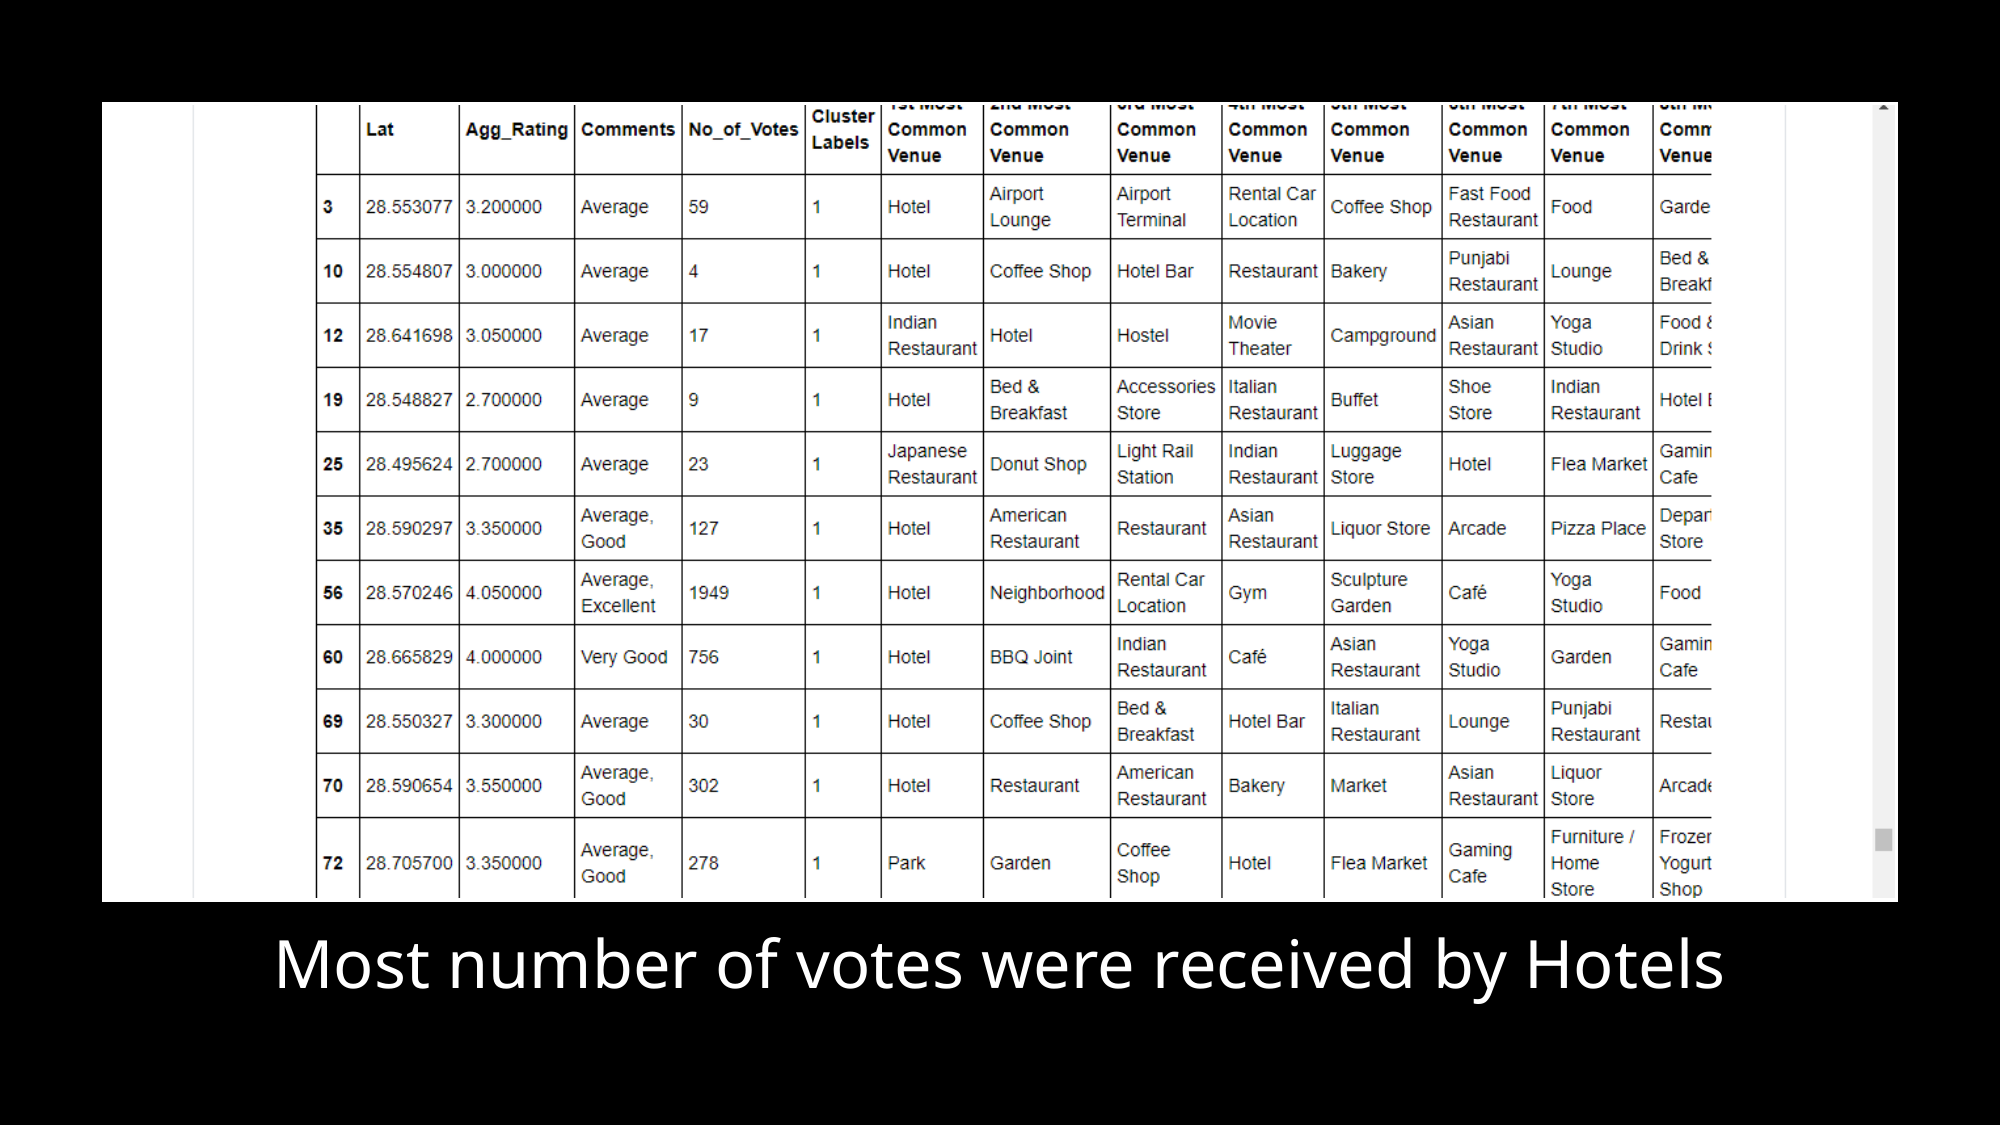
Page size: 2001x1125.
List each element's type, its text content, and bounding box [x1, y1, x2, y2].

title Most number of votes were received by Hotels [105, 914, 1895, 1020]
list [104, 104, 1895, 899]
